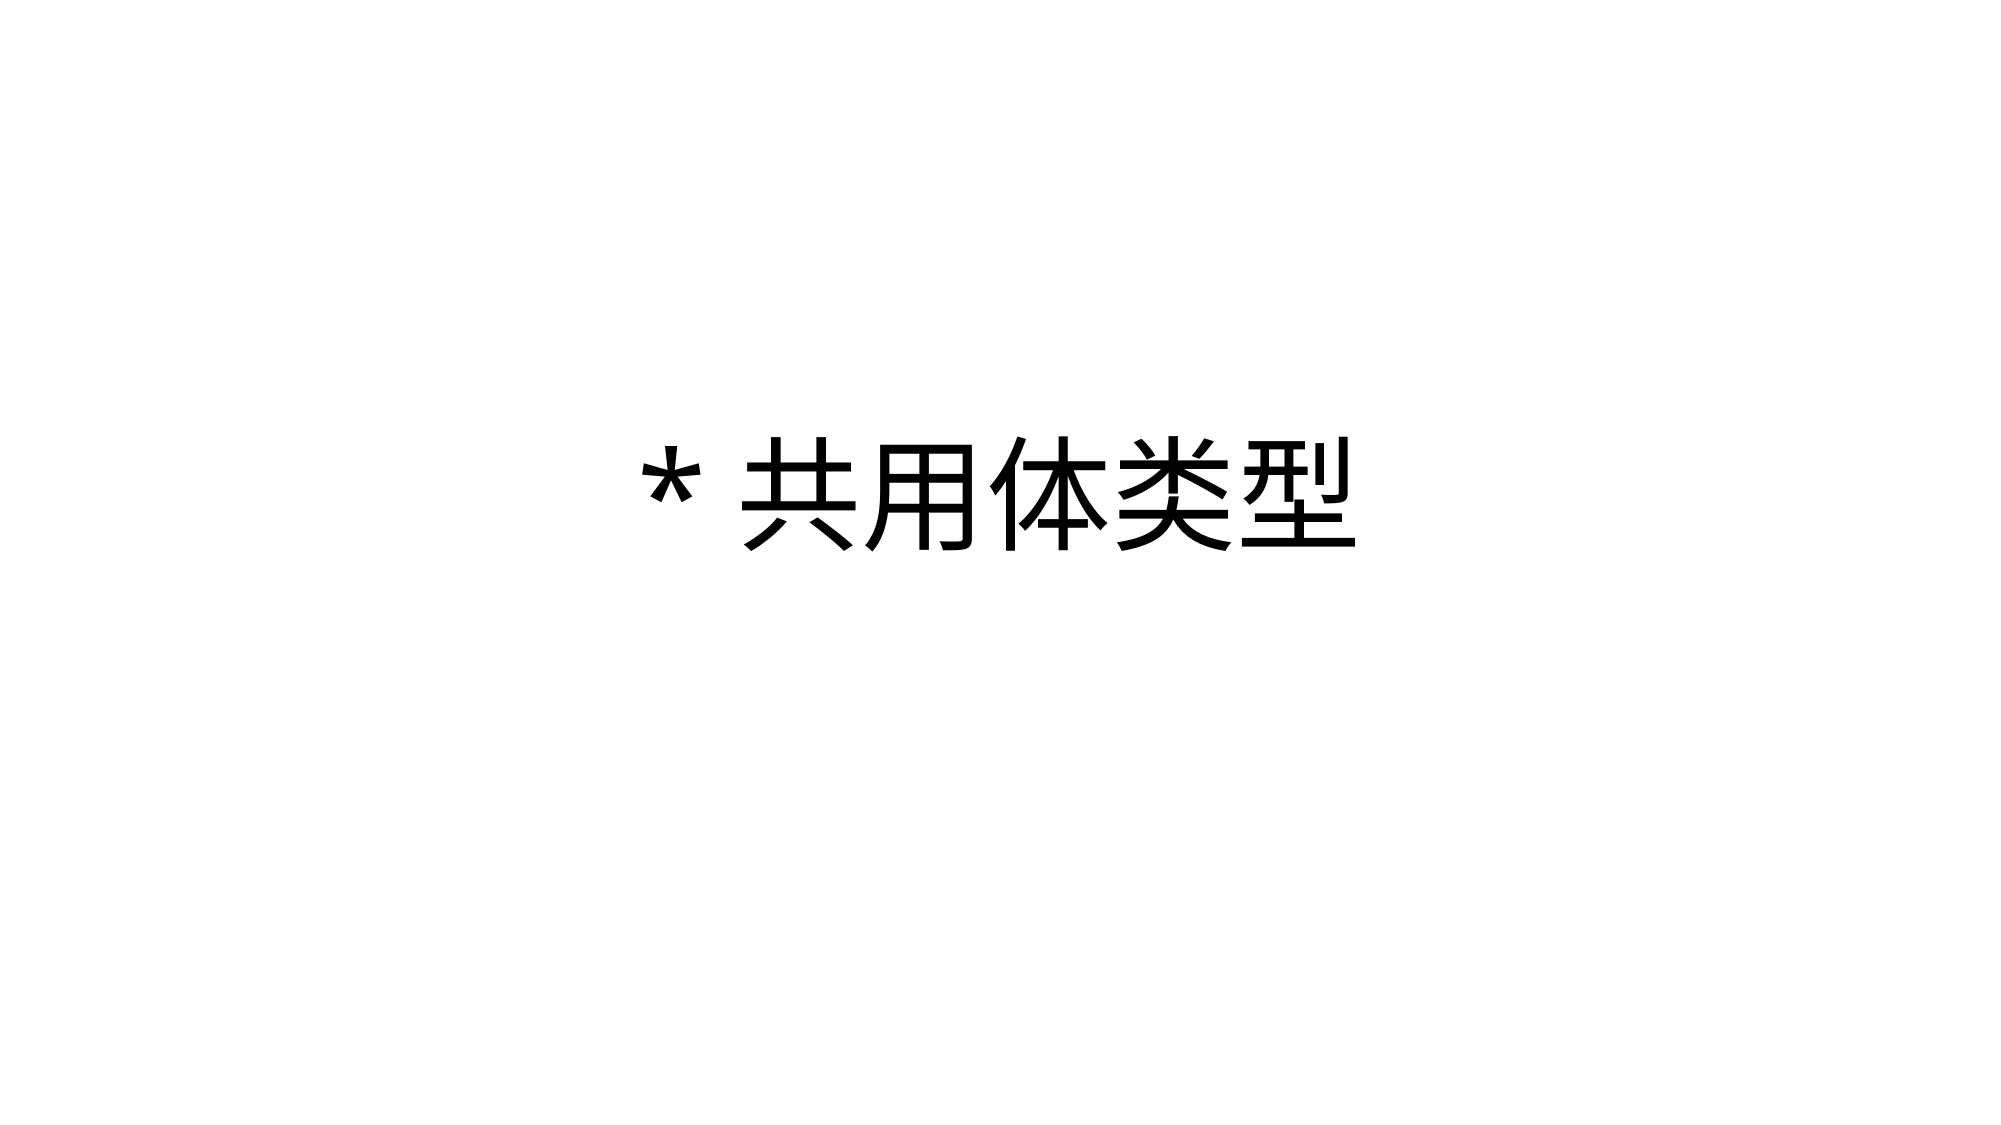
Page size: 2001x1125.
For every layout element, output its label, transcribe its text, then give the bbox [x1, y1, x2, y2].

title *共用体类型 [249, 184, 1750, 576]
